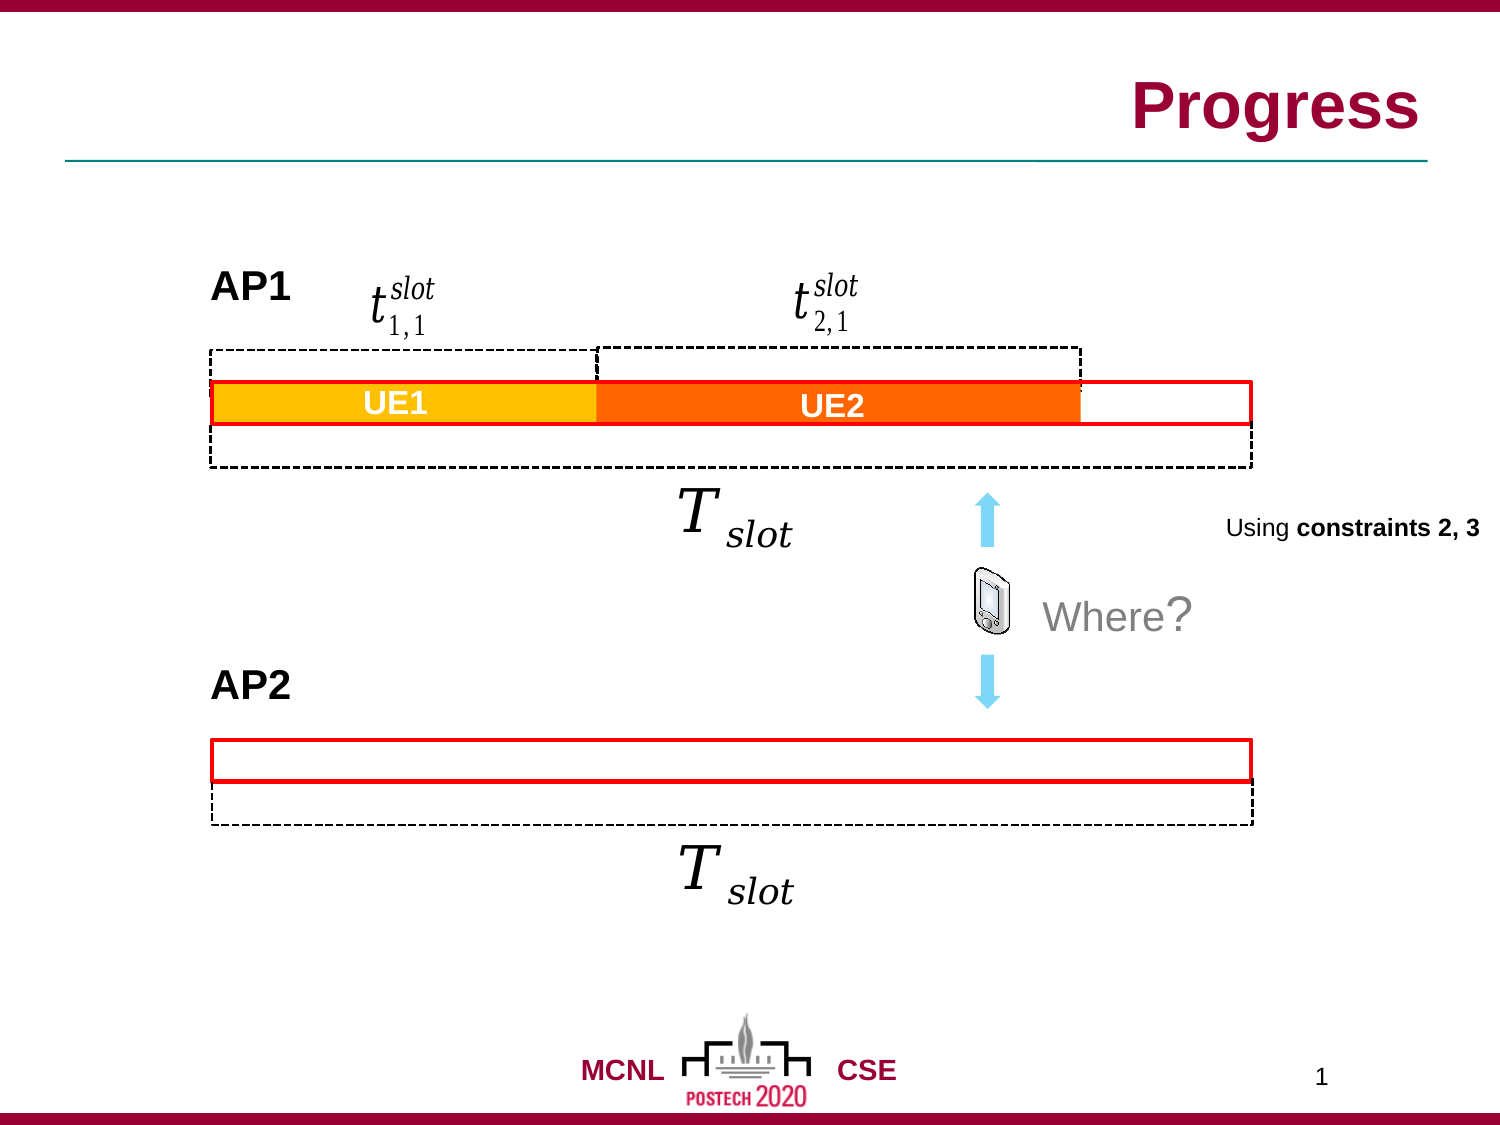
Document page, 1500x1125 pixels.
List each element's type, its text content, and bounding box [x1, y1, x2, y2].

text_box [210, 350, 597, 398]
picture [974, 566, 1010, 636]
slide_number 1 [1299, 1052, 1425, 1113]
text_box [886, 381, 1252, 421]
text_box AP2 [195, 650, 307, 716]
picture [672, 1012, 820, 1111]
text_box [210, 420, 1252, 468]
text_box UE1 [348, 373, 516, 423]
text_box [516, 381, 785, 422]
text_box [974, 654, 1001, 710]
text_box [597, 347, 1081, 381]
text_box UE2 [785, 376, 886, 422]
text_box [211, 777, 1253, 825]
text_box AP1 [195, 251, 307, 316]
text_box [974, 492, 1001, 547]
title Progress [74, 36, 1436, 150]
text_box [211, 739, 1252, 781]
text_box Where? [1027, 573, 1252, 649]
text_box [211, 381, 348, 423]
